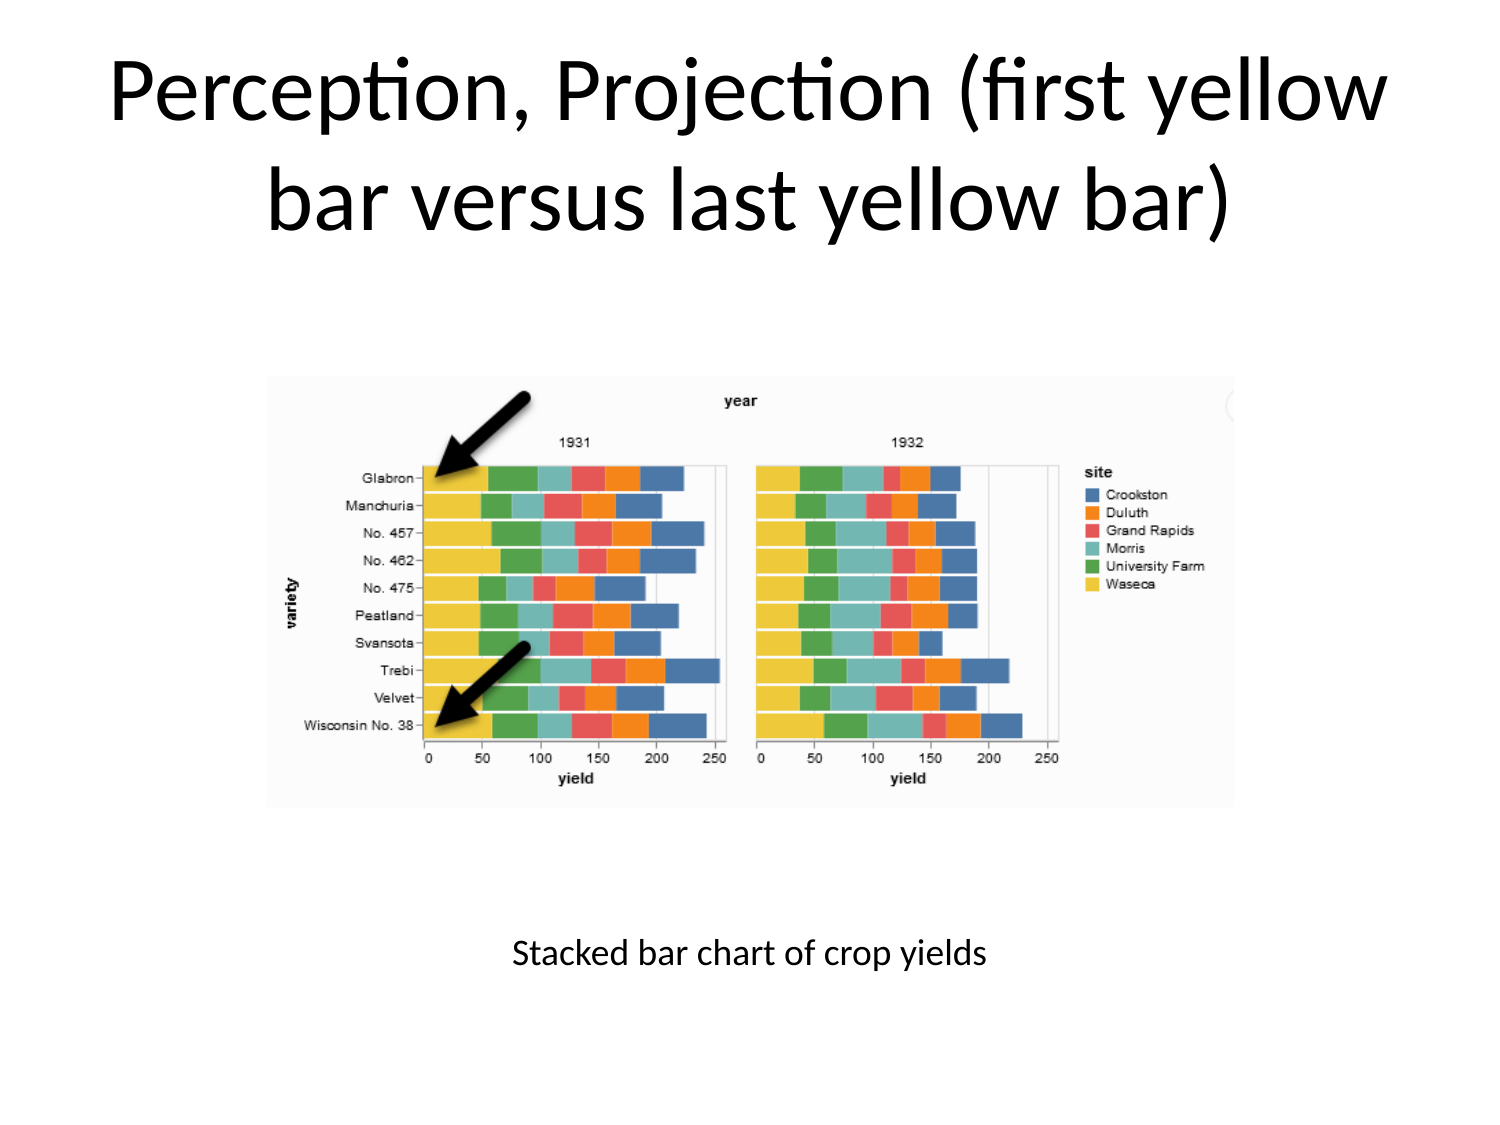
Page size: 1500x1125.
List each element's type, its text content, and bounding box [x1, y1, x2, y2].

title Perception, Projection (first yellow bar versus last yellow bar) [75, 45, 1425, 233]
picture [266, 262, 1234, 921]
text_box Stacked bar chart of crop yields [74, 920, 1425, 1005]
